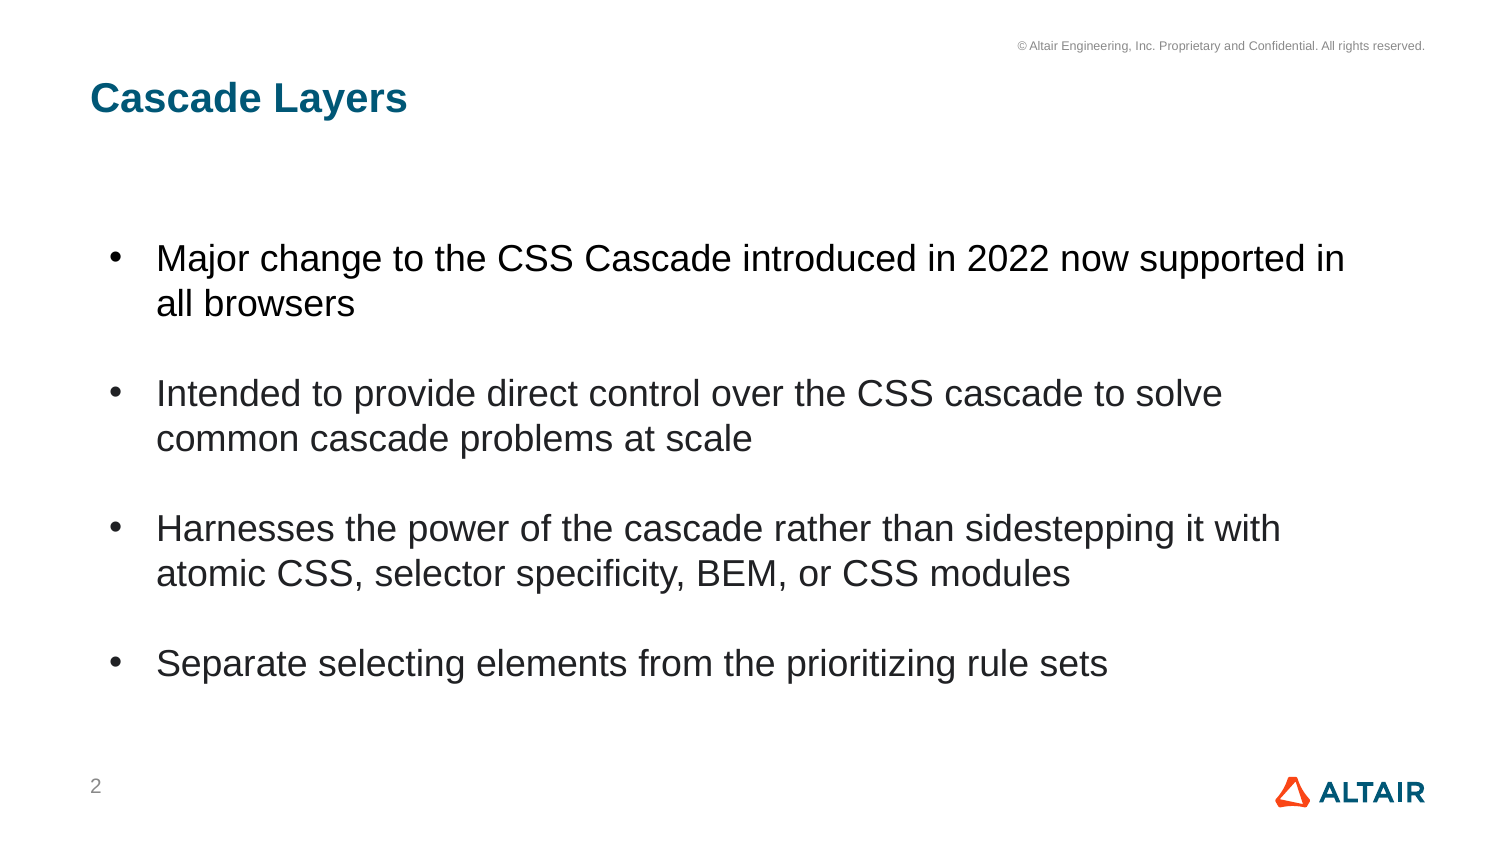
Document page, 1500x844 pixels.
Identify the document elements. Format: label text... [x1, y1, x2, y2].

text_box Major change to the CSS Cascade introduced in 2022 now supported in all browsers Intended to provide direct control over the CSS cascade to solve common cascade problems at scale Harnesses the power of the cascade rather than sidestepping it with atomic CSS, selector specificity, BEM, or CSS modules Separate selecting elements from the prioritizing rule sets [94, 226, 1373, 737]
slide_number 2 [75, 762, 413, 808]
title Cascade Layers [75, 75, 1423, 124]
